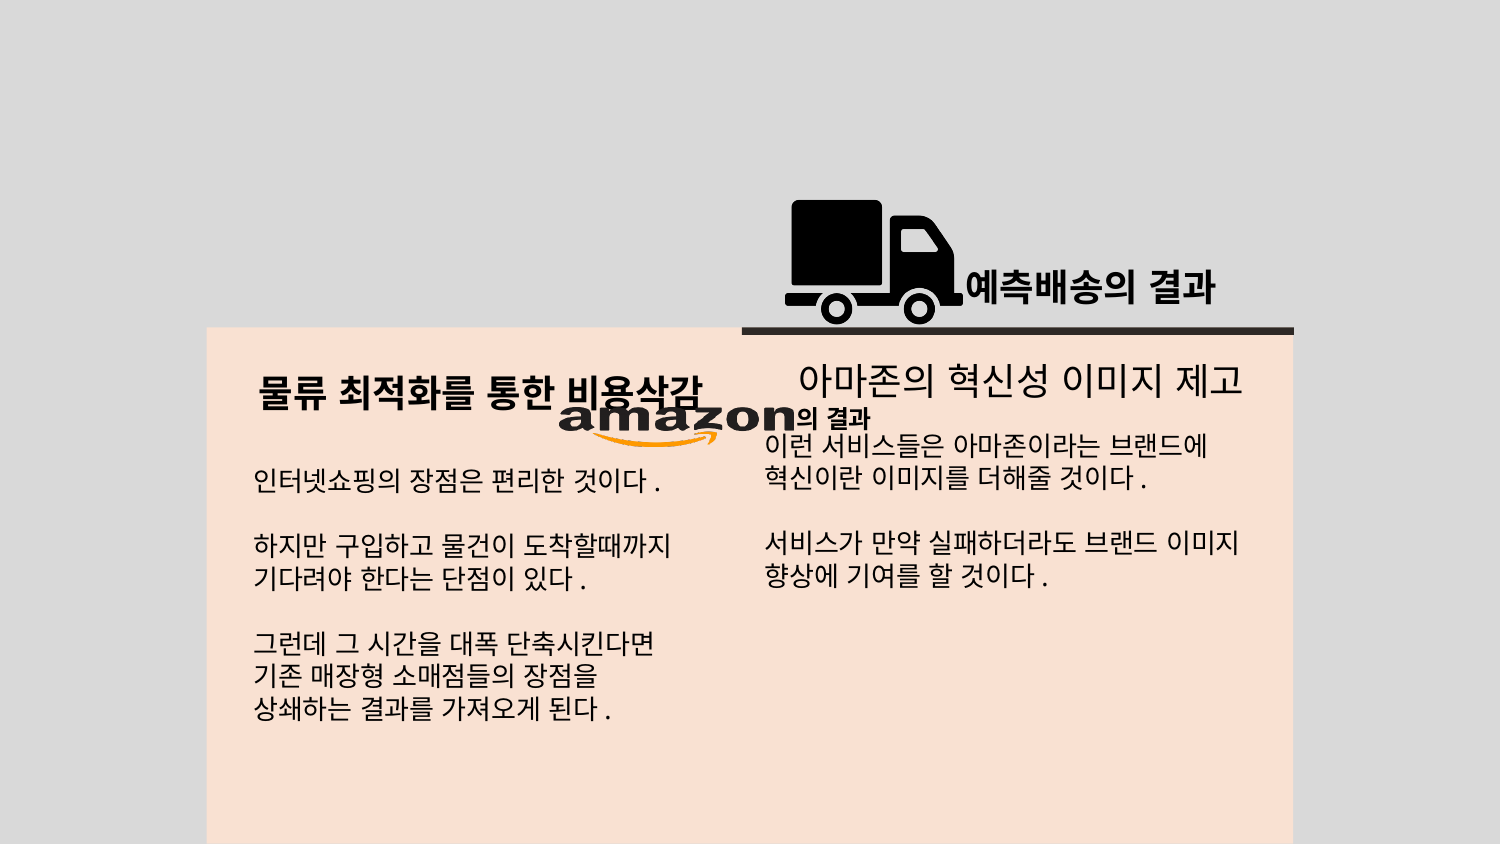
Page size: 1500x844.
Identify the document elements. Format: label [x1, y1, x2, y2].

text_box [206, 173, 1295, 844]
text_box [749, 350, 1294, 602]
text_box [558, 396, 744, 448]
